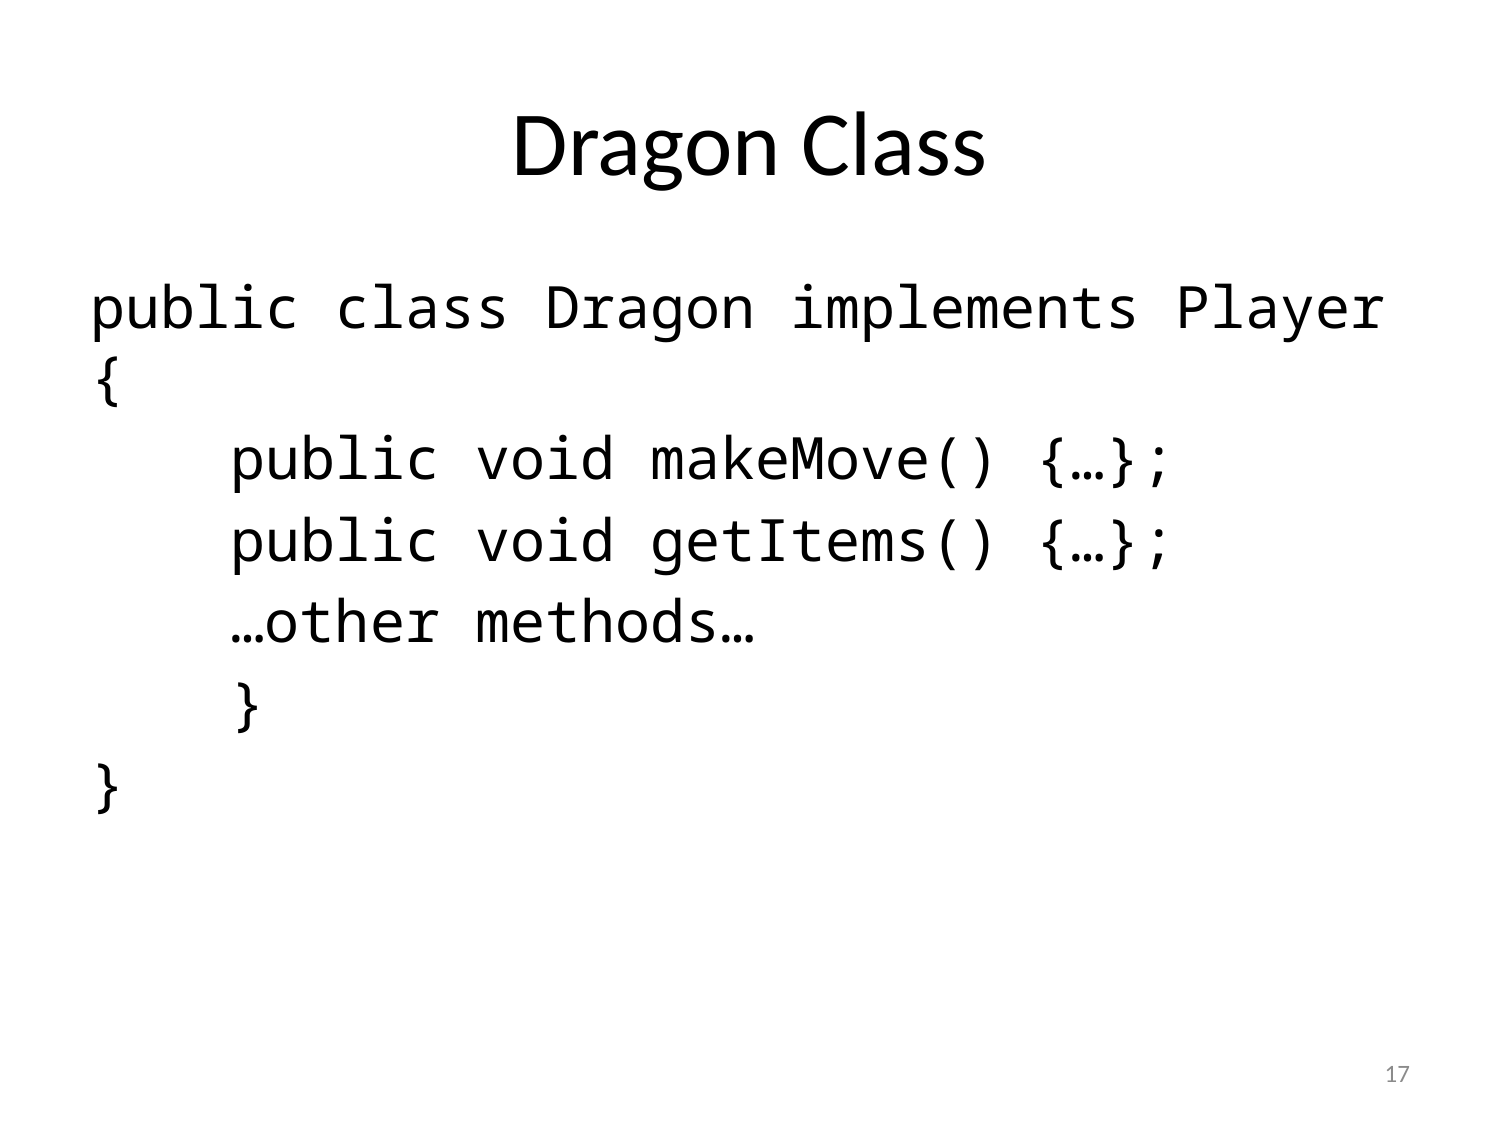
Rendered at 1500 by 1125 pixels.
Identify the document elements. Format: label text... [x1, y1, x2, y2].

list public class Dragon implements Player { public void makeMove() {…}; public void getItems() {…}; …other methods… } } [75, 262, 1425, 1005]
title Dragon Class [75, 45, 1425, 233]
slide_number 17 [1074, 1042, 1425, 1103]
